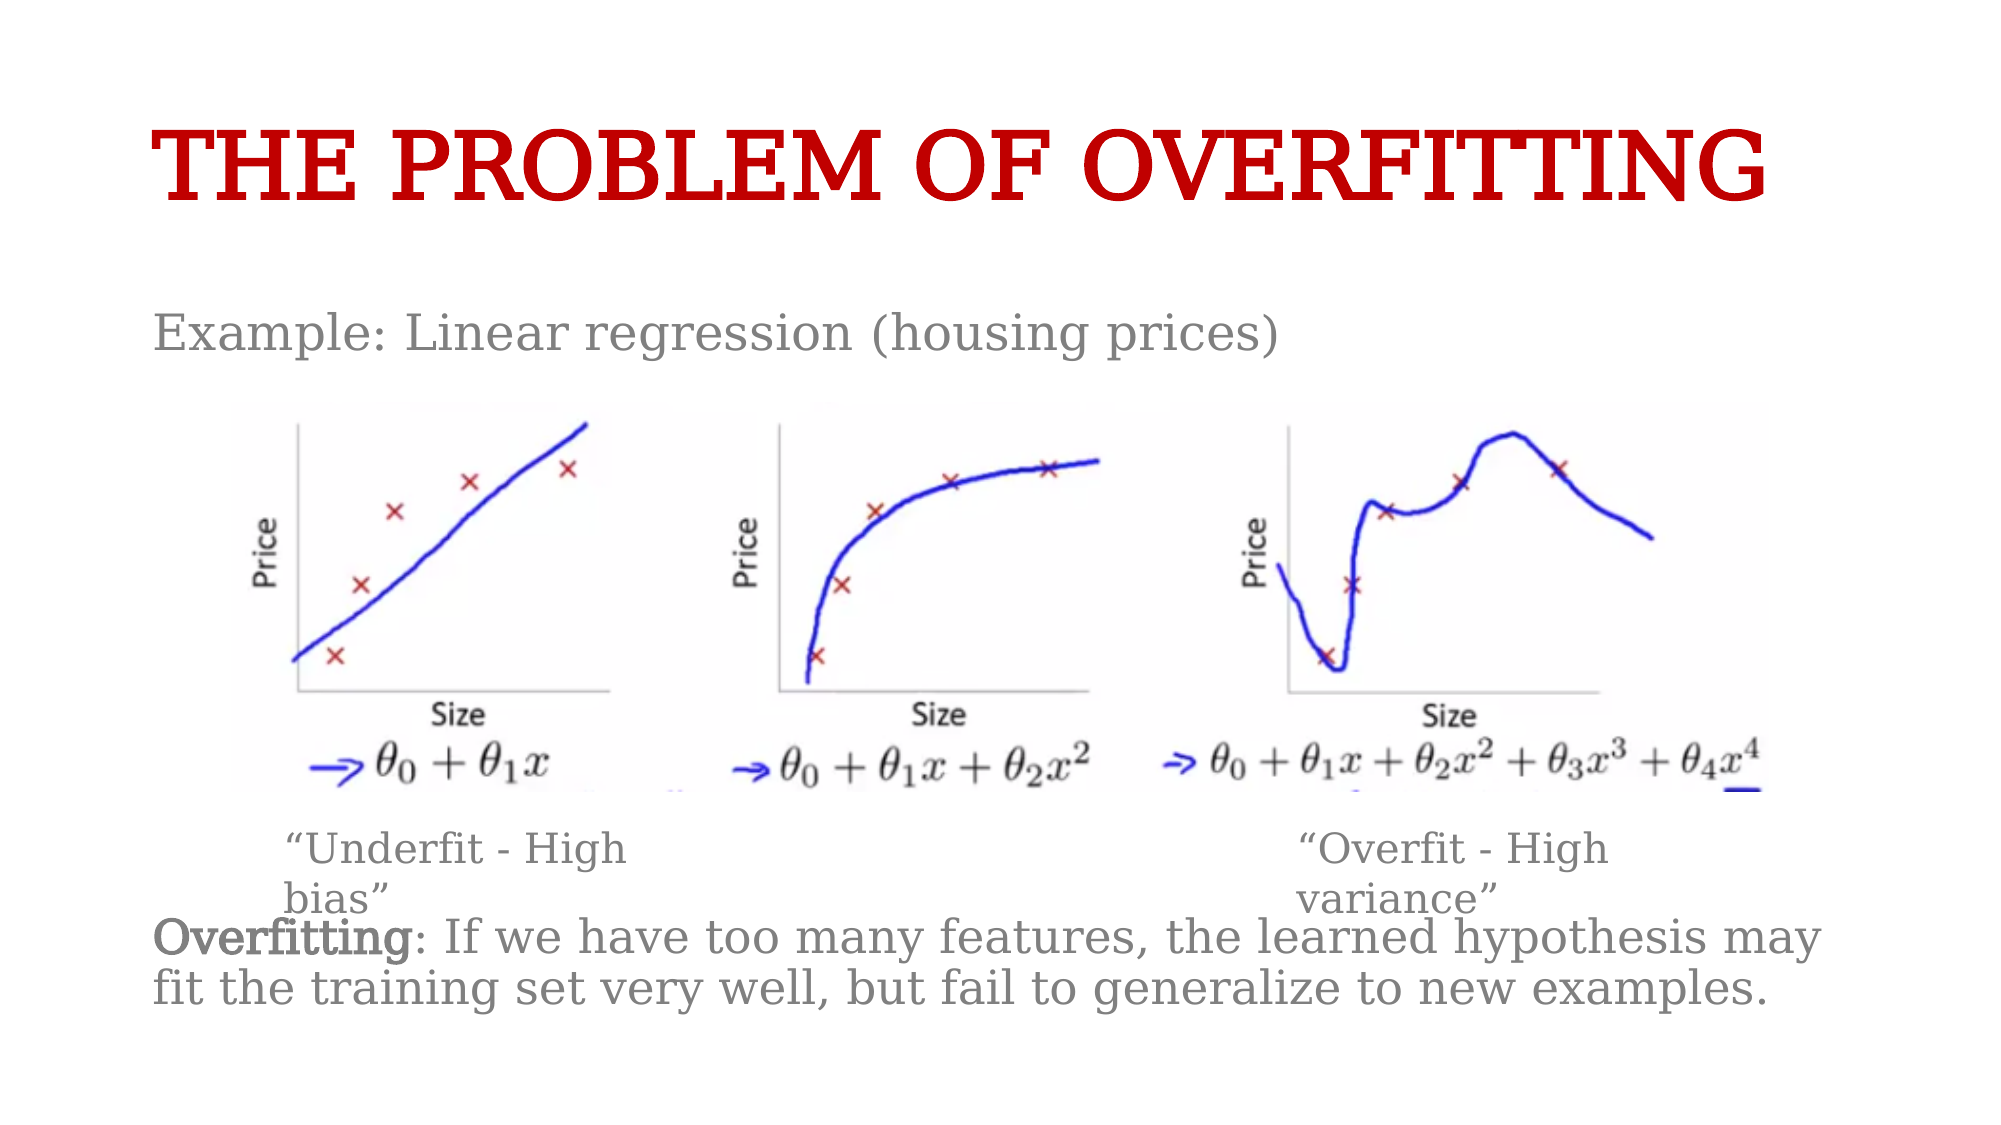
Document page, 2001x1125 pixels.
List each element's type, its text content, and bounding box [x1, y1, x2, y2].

text_box “Overfit - High variance” [1281, 814, 1790, 905]
title THE PROBLEM OF OVERFITTING [137, 59, 1863, 278]
text_box “Underfit - High bias” [268, 814, 689, 905]
picture [231, 402, 1769, 793]
list Example: Linear regression (housing prices) [137, 299, 1863, 403]
text_box Overfitting: If we have too many features, the learned hypothesis may fit the training set very well, but fail to generalize to new examples. [137, 905, 1863, 1071]
